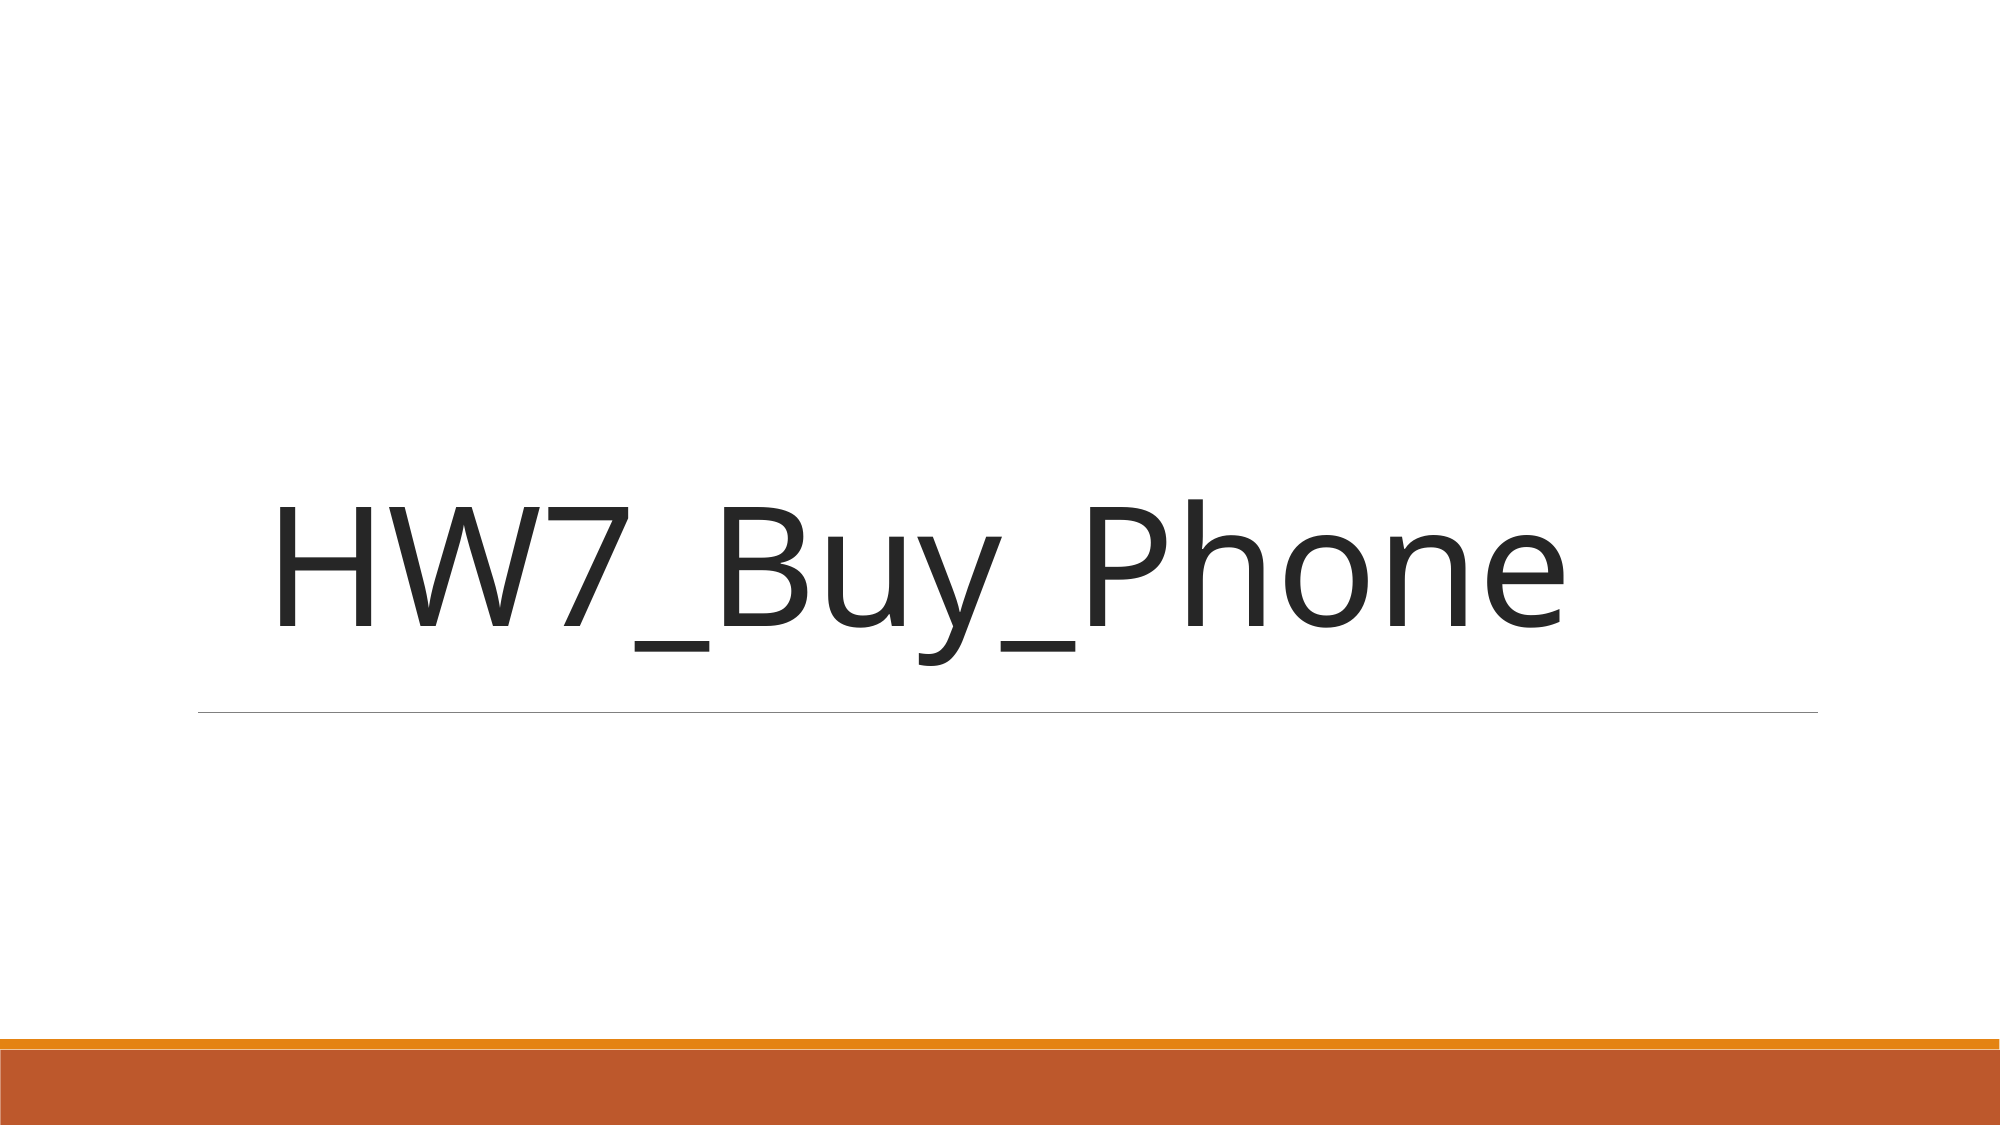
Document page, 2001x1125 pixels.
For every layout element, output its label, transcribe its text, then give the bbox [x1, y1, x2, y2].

title HW7_Buy_Phone [249, 275, 1750, 668]
